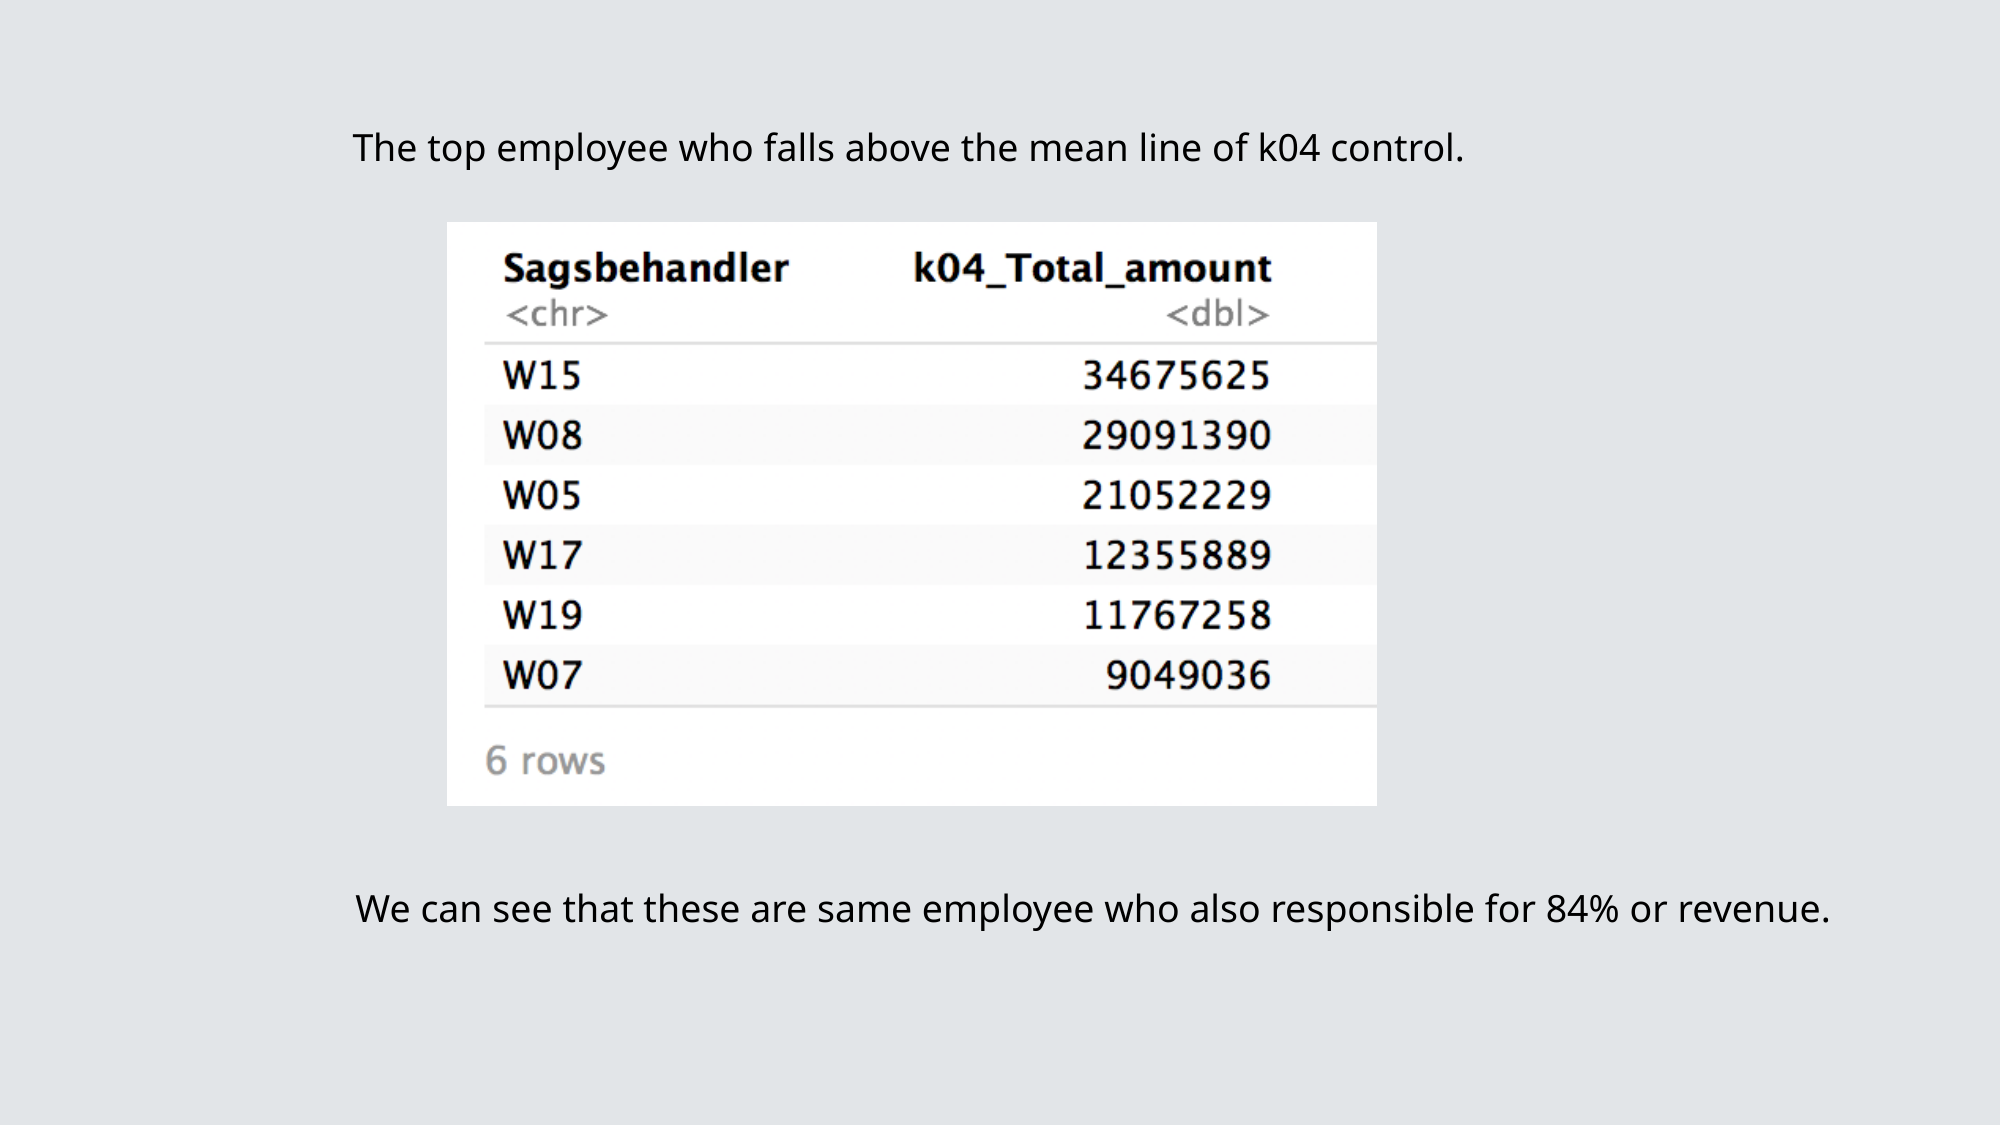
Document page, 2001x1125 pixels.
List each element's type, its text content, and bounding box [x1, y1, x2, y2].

text_box We can see that these are same employee who also responsible for 84% or revenue. [340, 877, 1858, 938]
picture [446, 222, 1377, 806]
text_box The top employee who falls above the mean line of k04 control. [337, 116, 1482, 222]
